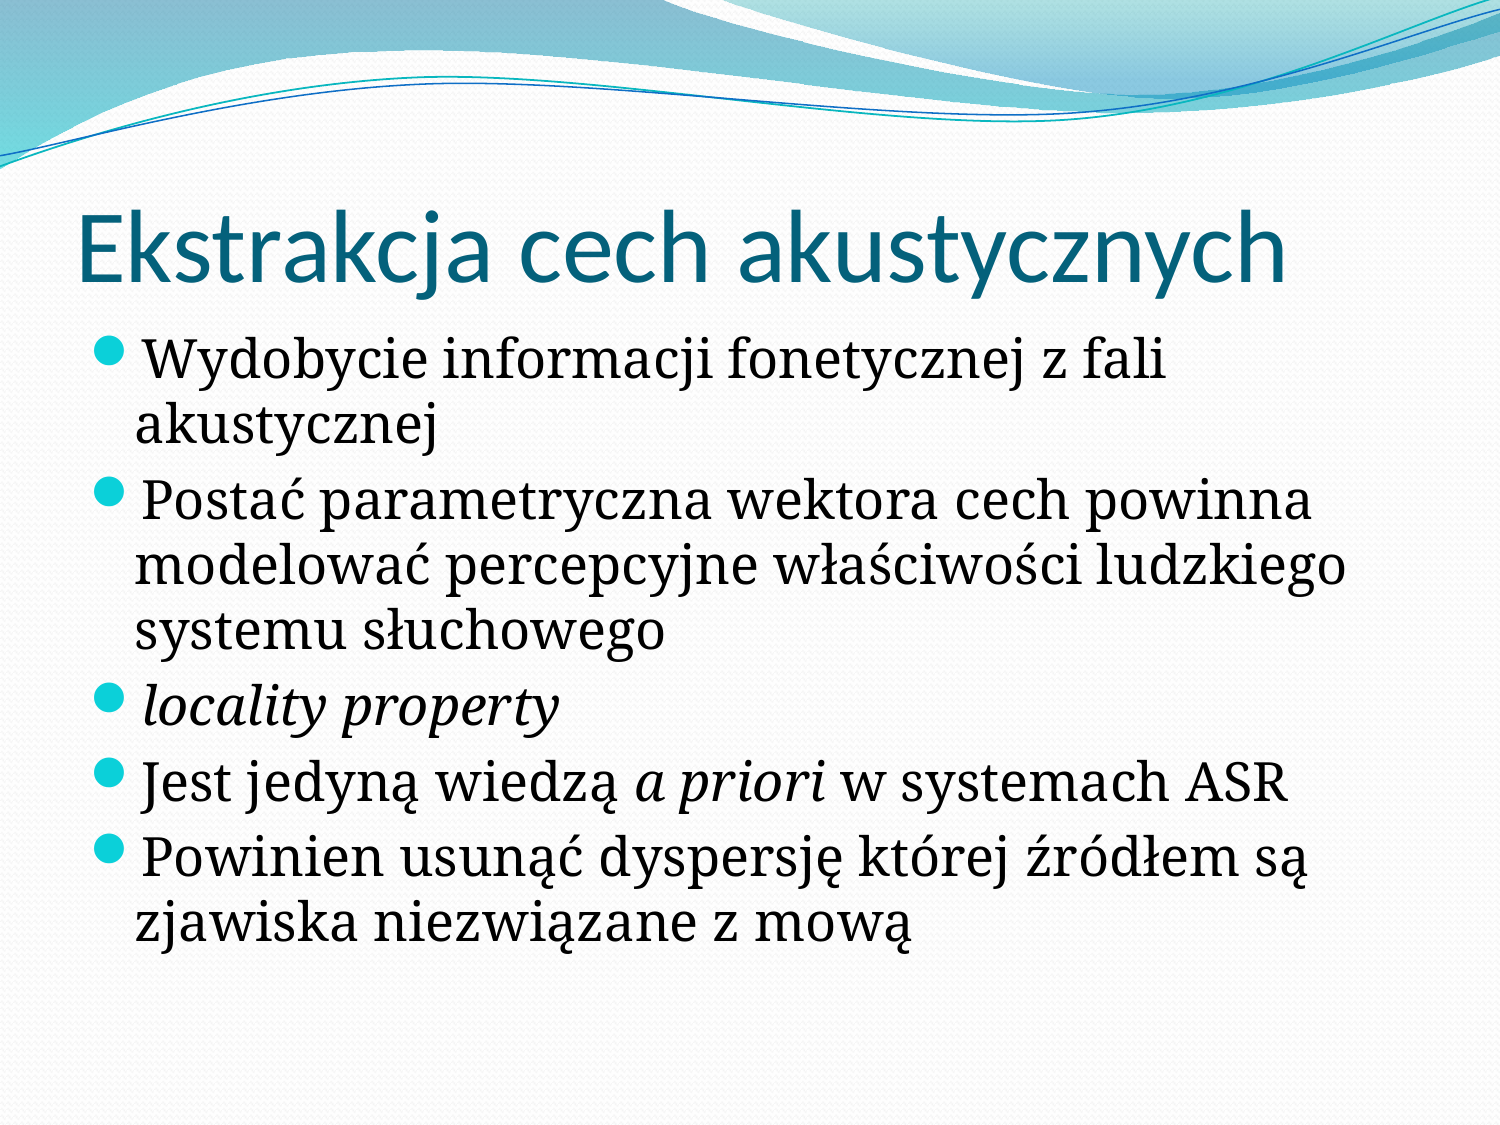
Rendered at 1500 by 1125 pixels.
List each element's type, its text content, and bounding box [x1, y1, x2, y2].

list Wydobycie informacji fonetycznej z fali akustycznej Postać parametryczna wektora cech powinna modelować percepcyjne właściwości ludzkiego systemu słuchowego locality property Jest jedyną wiedzą a priori w systemach ASR Powinien usunąć dyspersję której źródłem są zjawiska niezwiązane z mową [75, 317, 1425, 1038]
title Ekstrakcja cech akustycznych [75, 115, 1425, 303]
